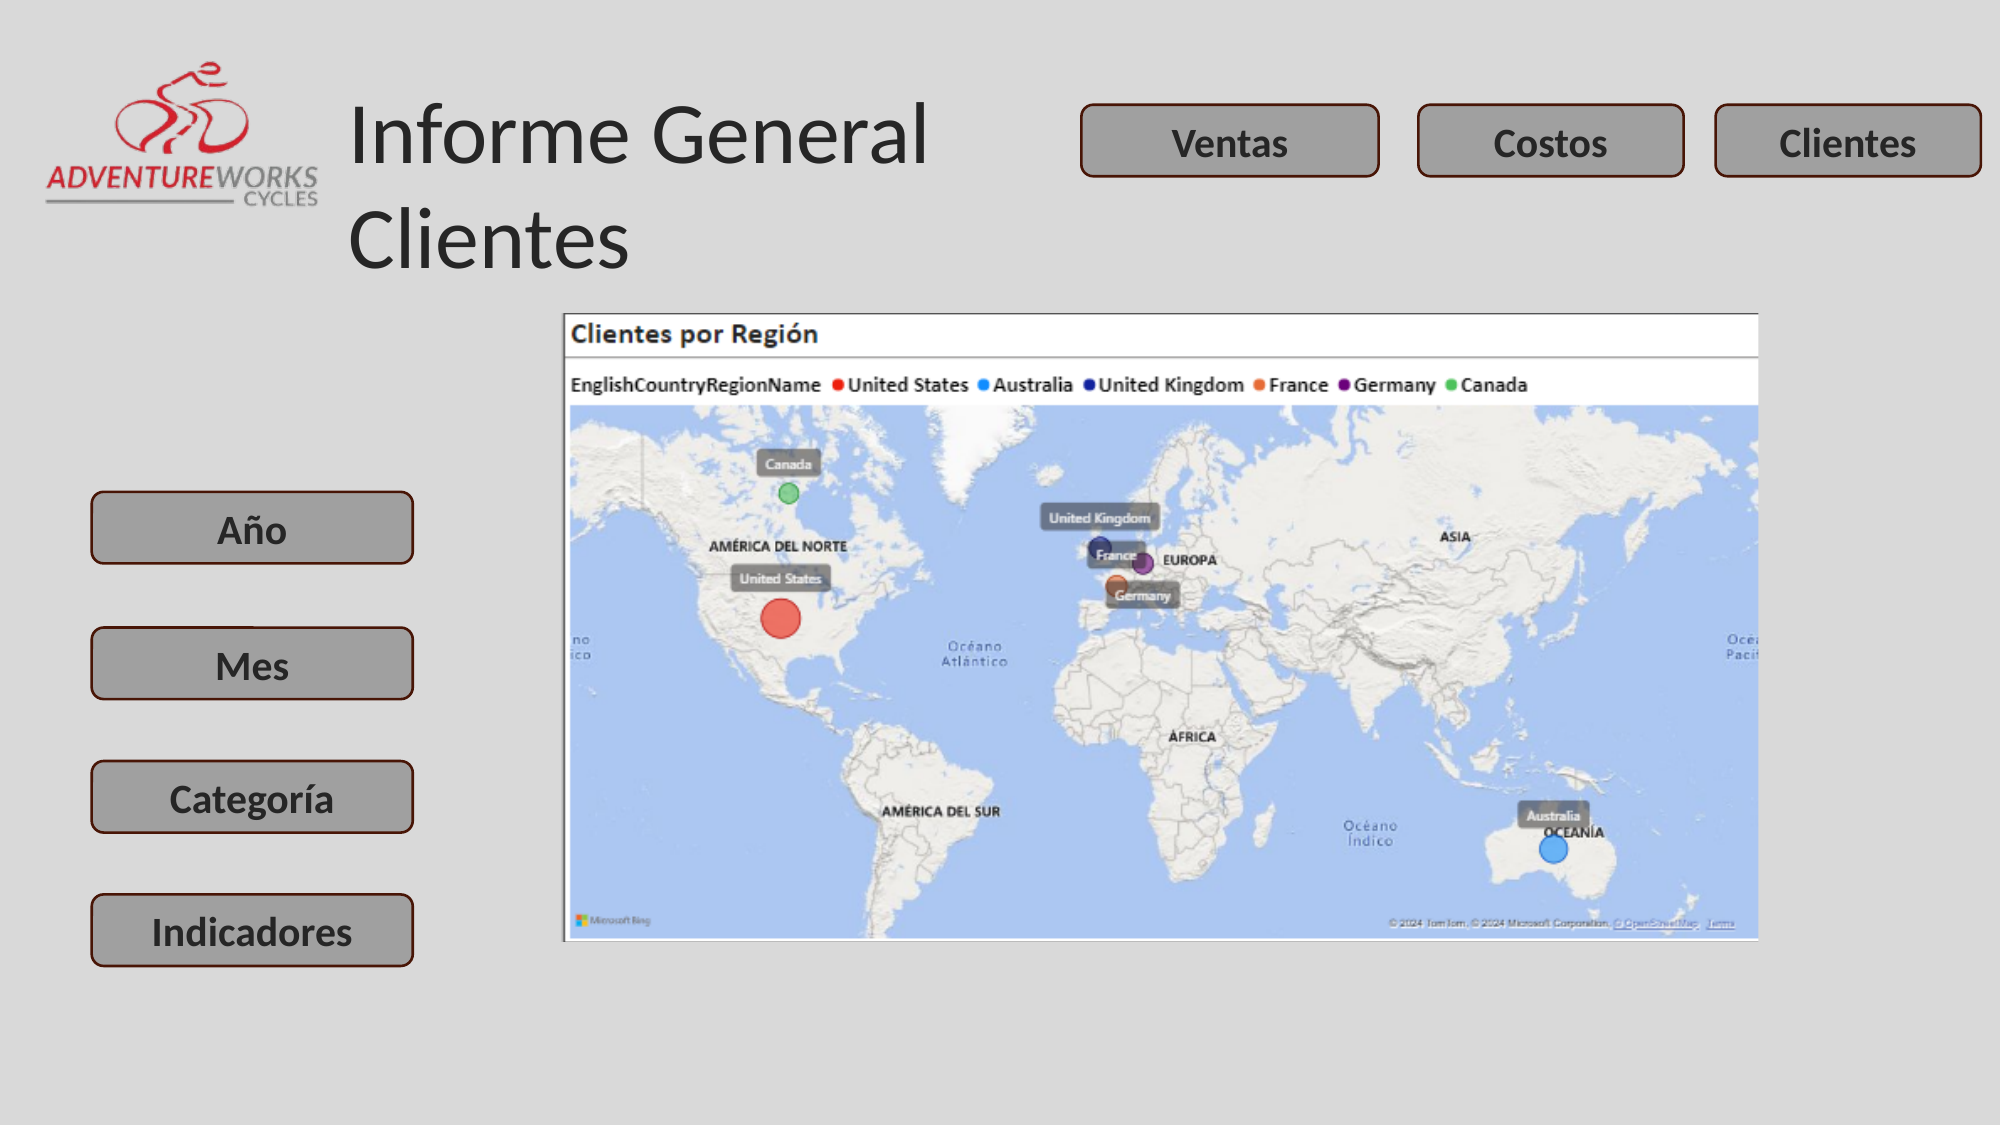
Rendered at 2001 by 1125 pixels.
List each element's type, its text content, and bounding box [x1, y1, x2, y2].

title Informe General Clientes [482, 67, 1082, 299]
text_box Indicadores [90, 893, 415, 968]
text_box Año [90, 490, 415, 565]
picture [560, 313, 1759, 942]
text_box Categoría [90, 759, 415, 834]
text_box Ventas [1080, 103, 1380, 178]
text_box Costos [1417, 103, 1685, 178]
text_box Mes [90, 626, 415, 701]
text_box Clientes [1714, 103, 1983, 178]
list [0, 0, 480, 452]
